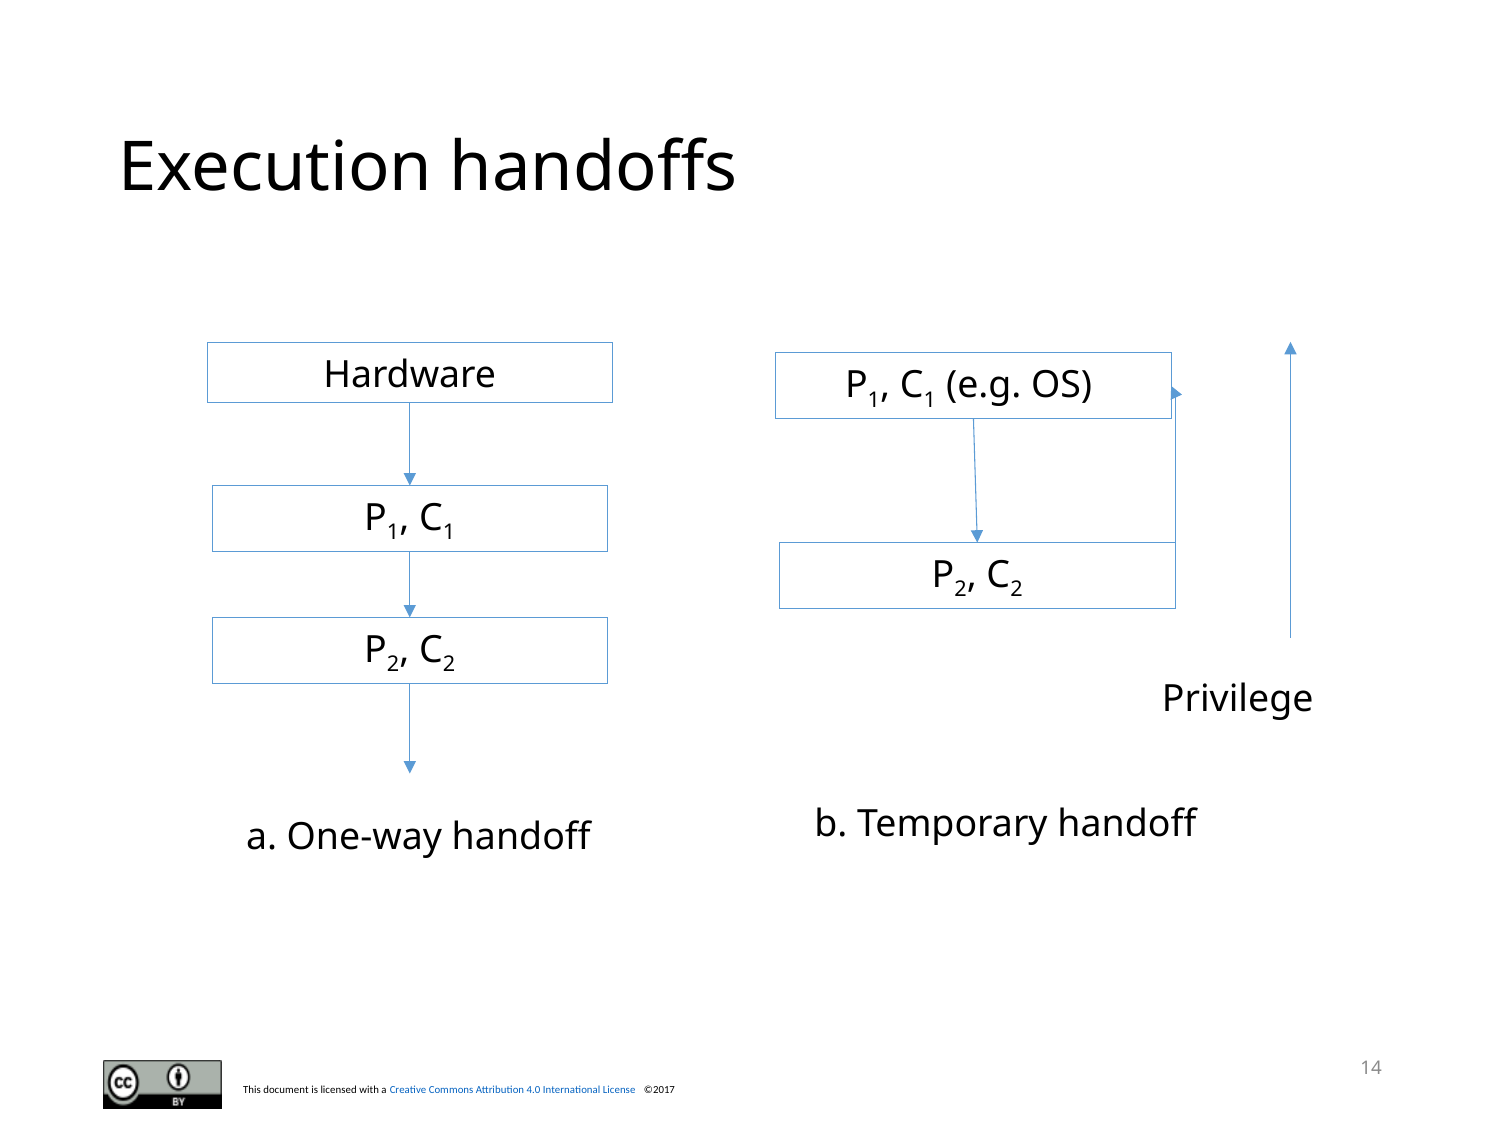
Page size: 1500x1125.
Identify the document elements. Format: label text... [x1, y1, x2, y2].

text_box b. Temporary handoff [799, 791, 1212, 852]
text_box Privilege [1147, 666, 1329, 727]
title Execution handoffs [103, 59, 1397, 278]
picture [103, 1060, 222, 1109]
text_box Hardware [207, 342, 613, 403]
text_box P2, C2 [212, 617, 608, 684]
text_box P1, C1 (e.g. OS) [775, 352, 1172, 419]
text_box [973, 413, 978, 543]
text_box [1171, 383, 1176, 573]
text_box P2, C2 [779, 542, 1176, 609]
text_box P1, C1 [212, 485, 608, 552]
slide_number 14 [1315, 1038, 1397, 1099]
text_box a. One-way handoff [231, 804, 606, 865]
